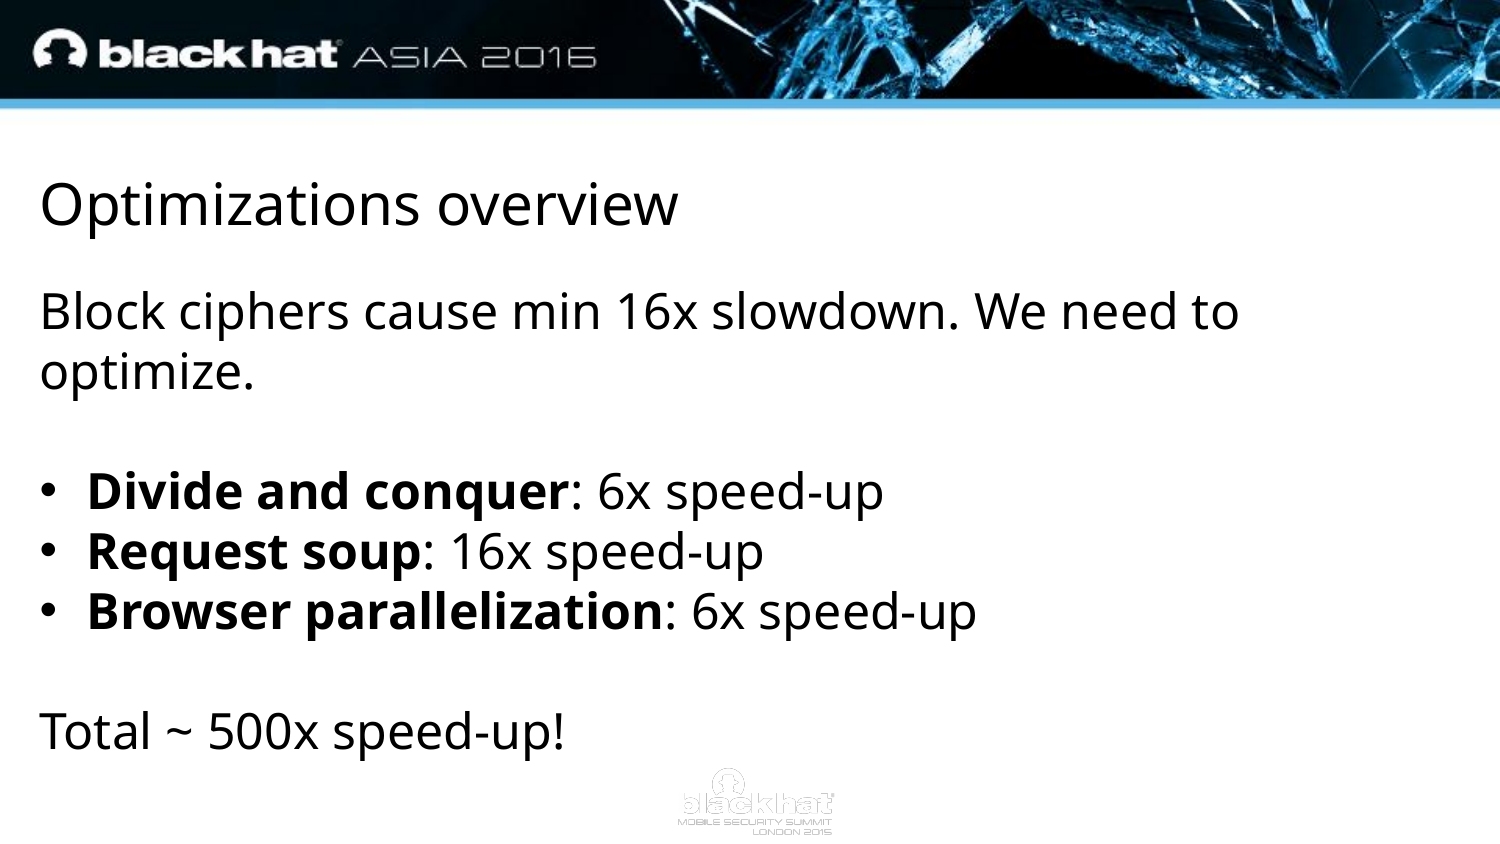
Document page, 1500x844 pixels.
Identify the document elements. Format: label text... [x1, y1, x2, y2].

picture [0, 0, 1500, 844]
text_box Optimizations overview [24, 159, 1438, 245]
text_box Block ciphers cause min 16x slowdown. We need to optimize. Divide and conquer: 6x speed-up Request soup: 16x speed-up Browser parallelization: 6x speed-up Total ~ 500x speed-up! [24, 271, 1450, 767]
